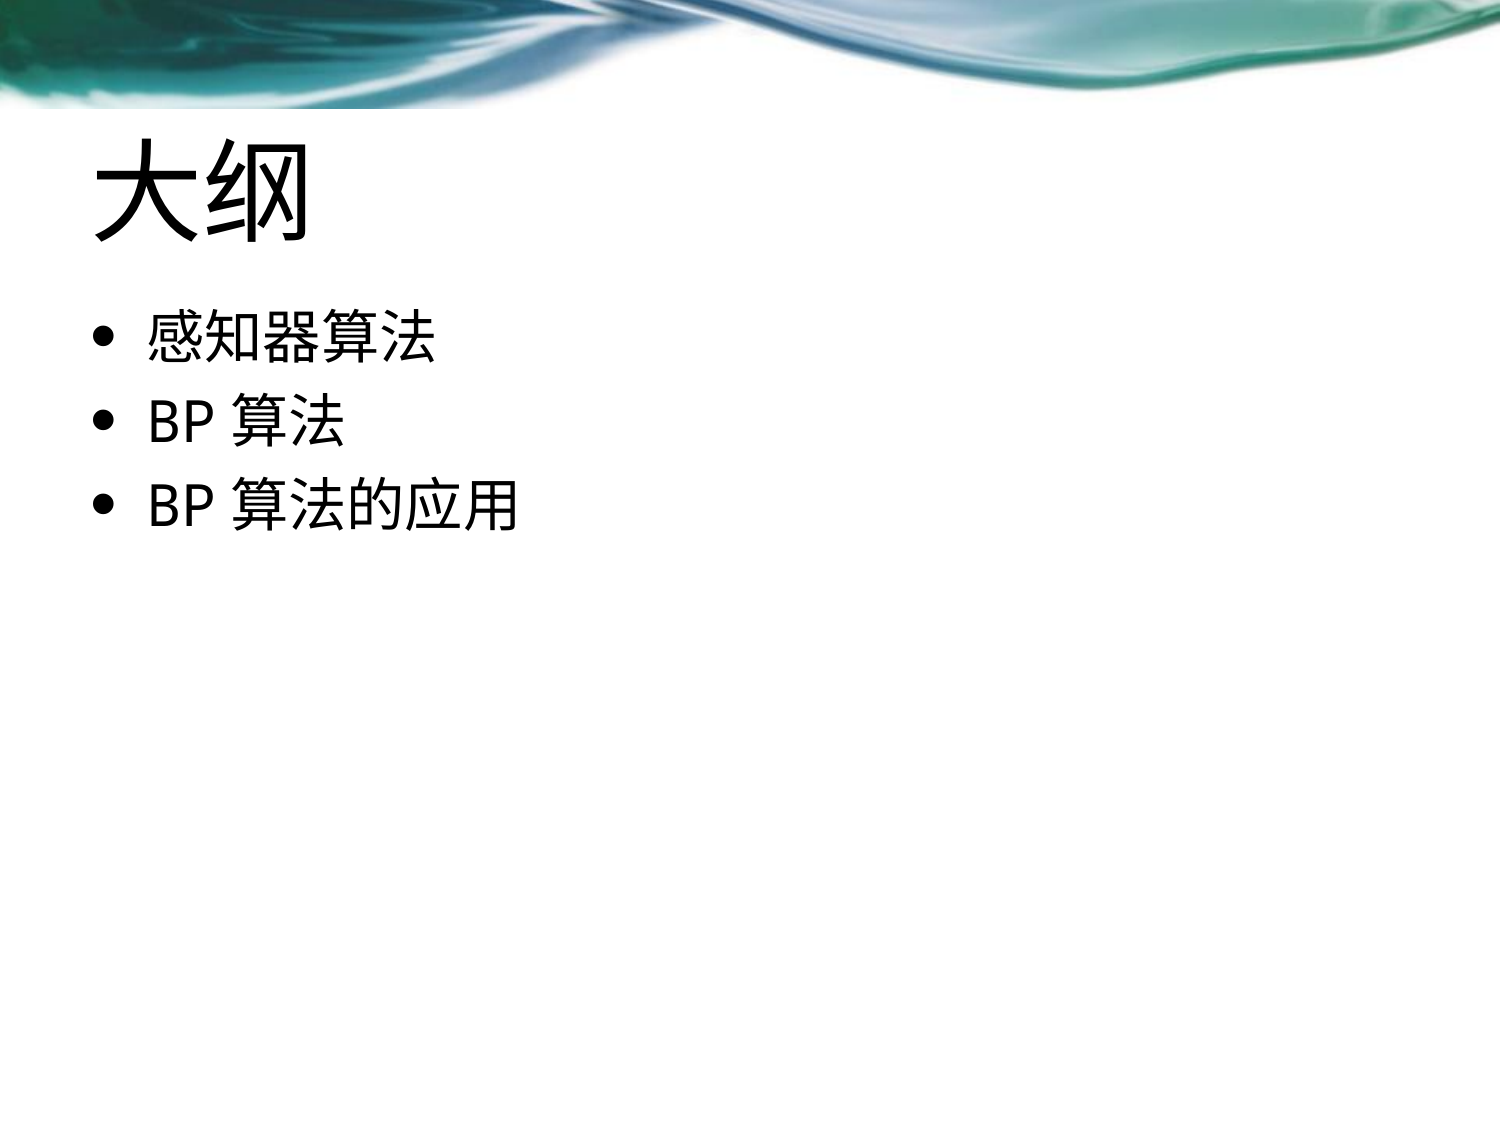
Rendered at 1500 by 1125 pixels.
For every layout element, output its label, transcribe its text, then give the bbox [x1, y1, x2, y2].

title 大纲 [75, 113, 1425, 264]
list 感知器算法 BP算法 BP算法的应用 [75, 278, 1459, 1083]
picture [0, 0, 1500, 109]
